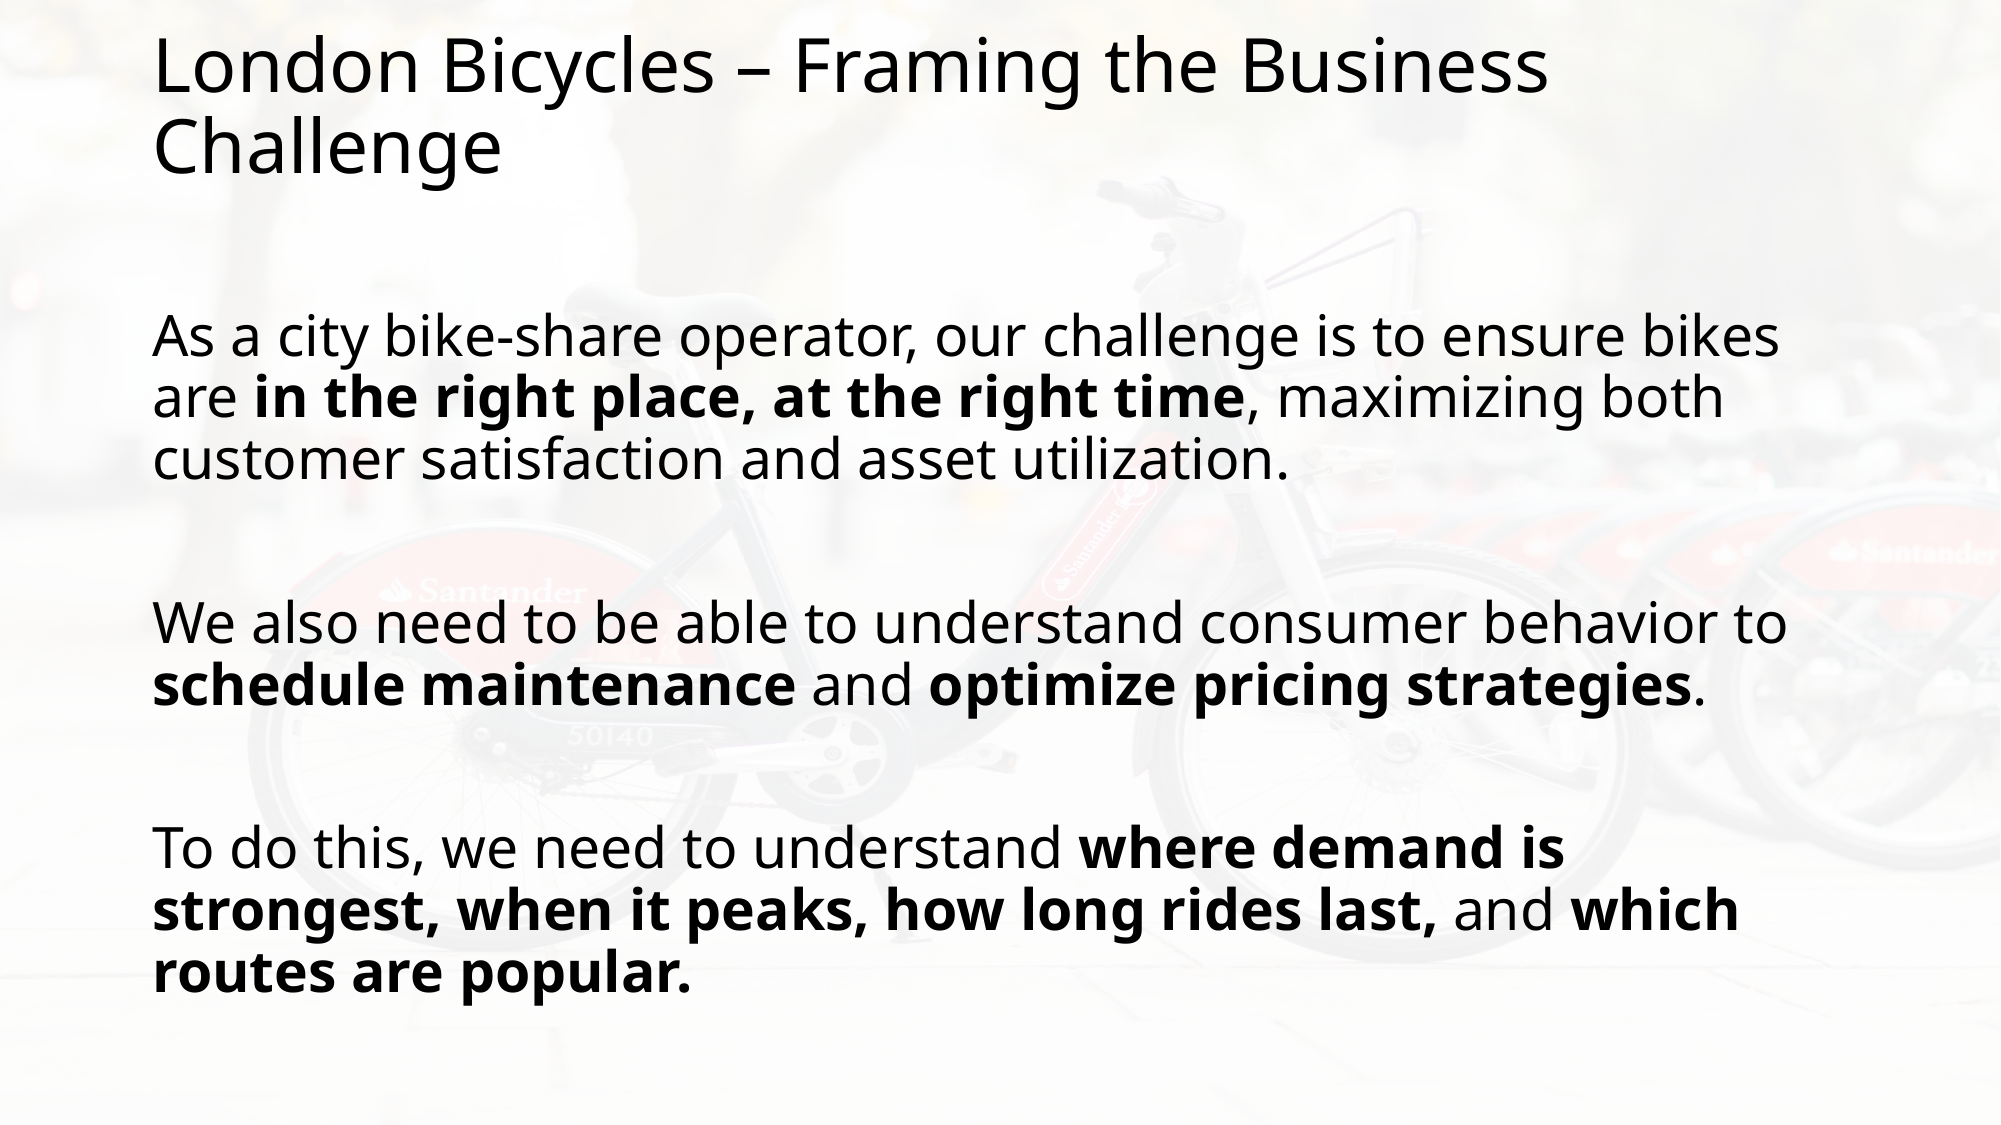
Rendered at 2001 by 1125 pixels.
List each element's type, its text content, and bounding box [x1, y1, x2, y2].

list As a city bike-share operator, our challenge is to ensure bikes are in the right place, at the right time, maximizing both customer satisfaction and asset utilization. We also need to be able to understand consumer behavior to schedule maintenance and optimize pricing strategies. To do this, we need to understand where demand is strongest, when it peaks, how long rides last, and which routes are popular. [137, 299, 1863, 1014]
title London Bicycles – Framing the Business Challenge [137, 59, 1863, 157]
